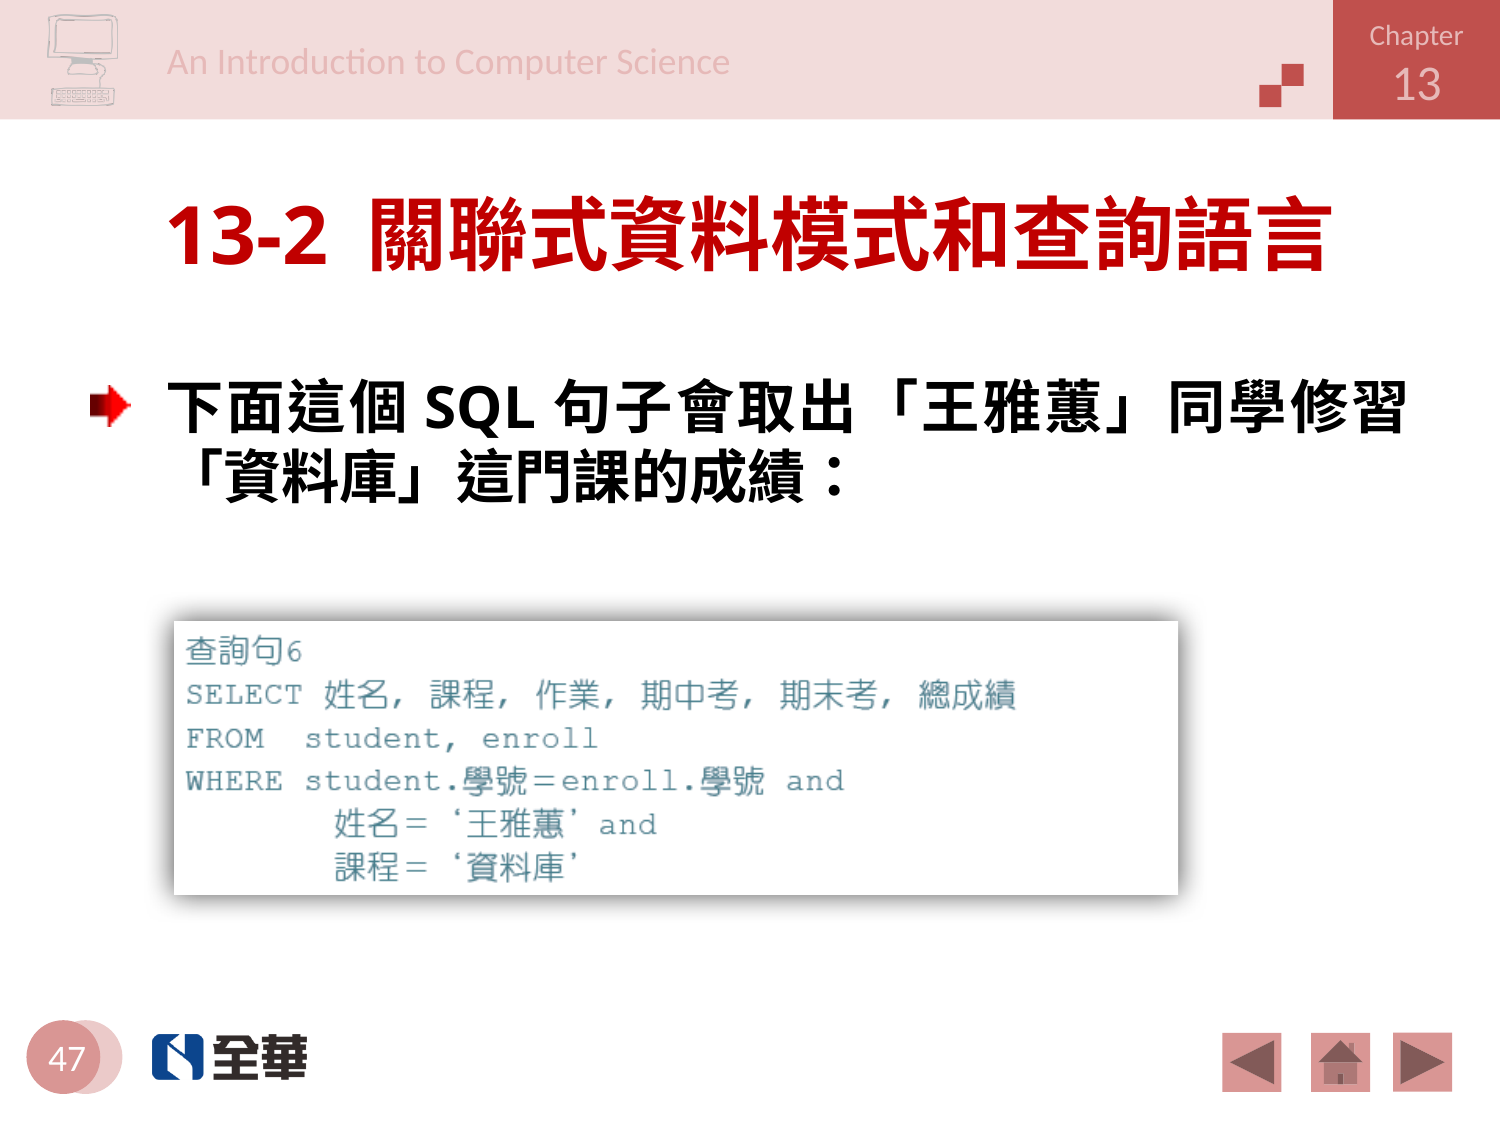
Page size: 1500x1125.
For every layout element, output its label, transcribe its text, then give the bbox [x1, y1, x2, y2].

picture [173, 621, 1179, 895]
picture [90, 385, 131, 427]
list 下面這個SQL句子會取出「王雅蕙」同學修習「資料庫」這門課的成績： [75, 363, 1425, 1005]
picture [47, 14, 118, 106]
picture [152, 1034, 307, 1080]
title 13-2 關聯式資料模式和查詢語言 [75, 138, 1425, 327]
